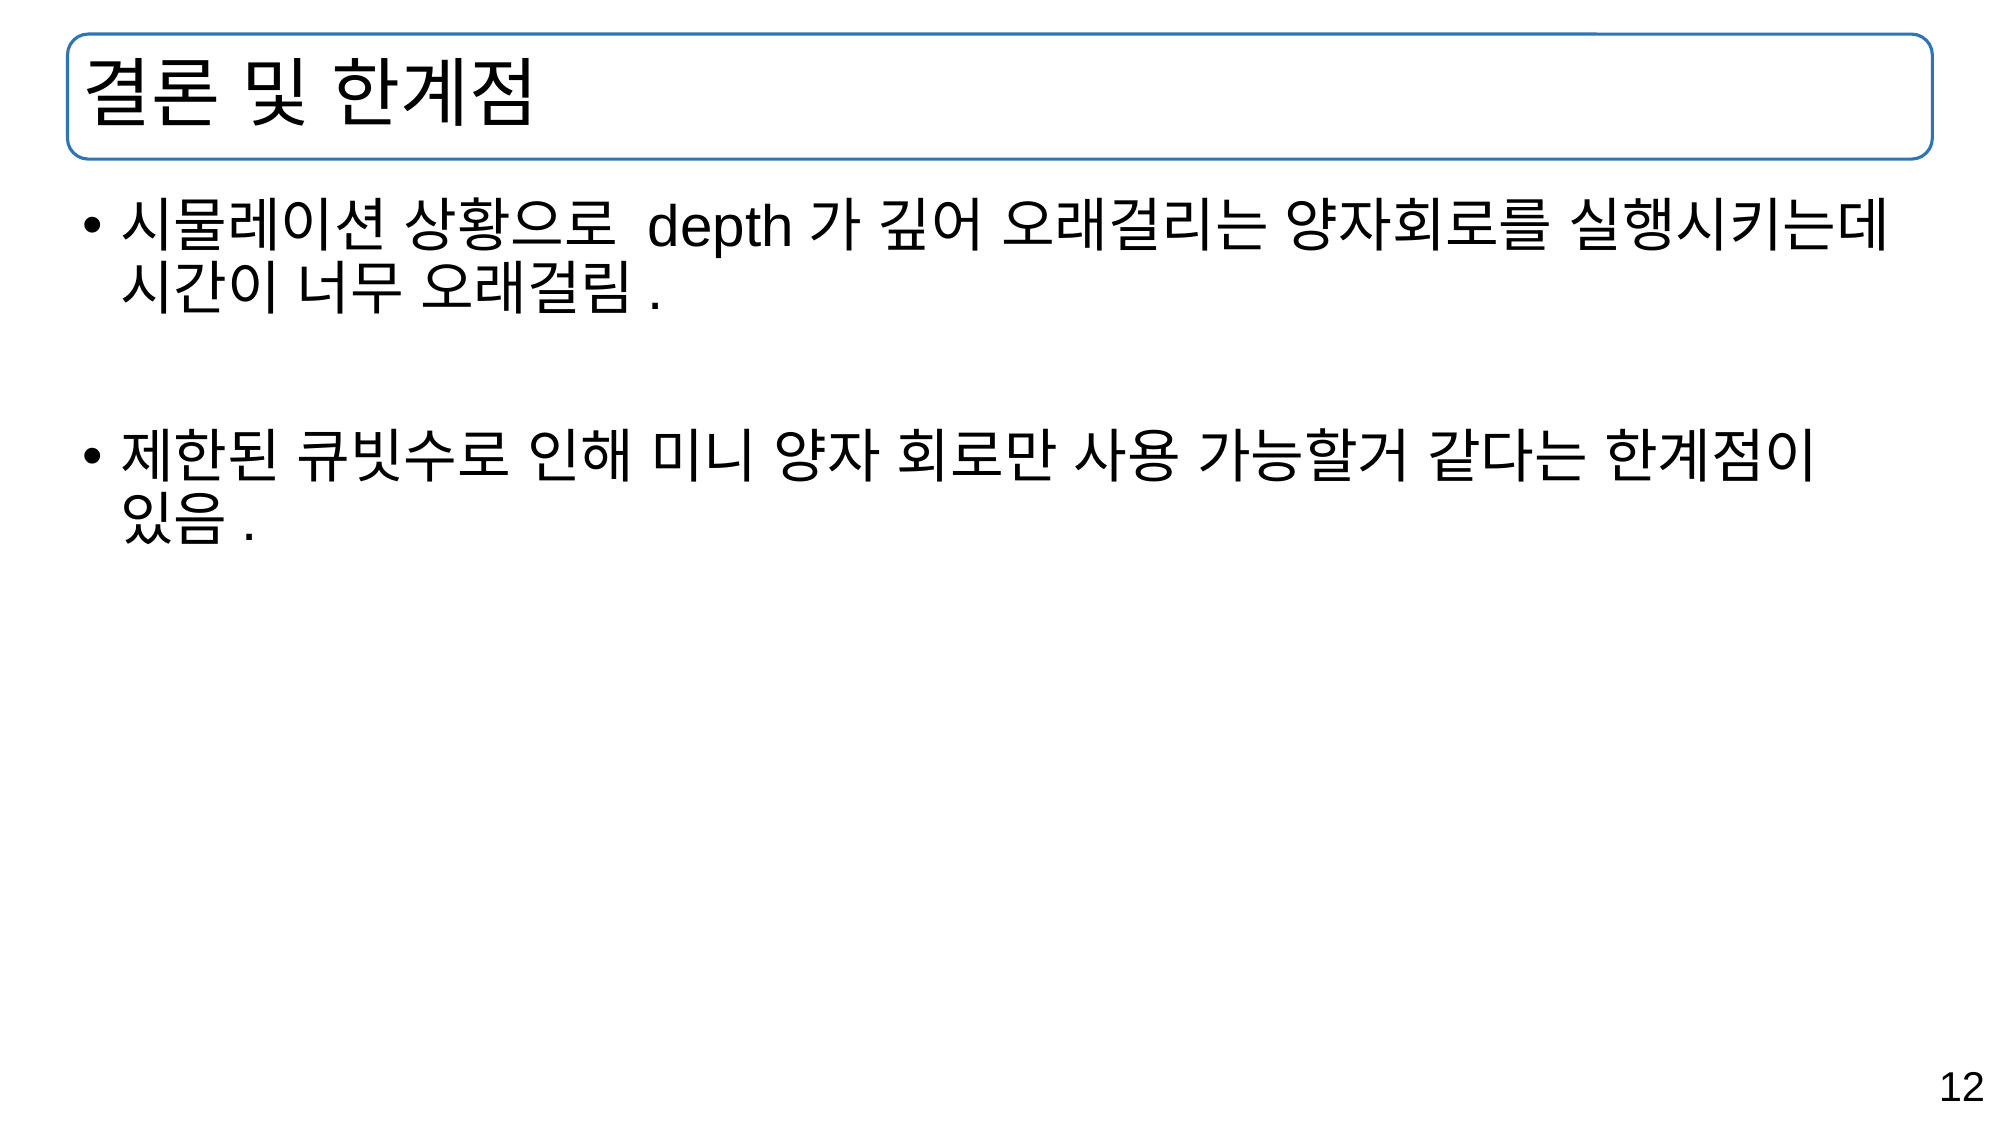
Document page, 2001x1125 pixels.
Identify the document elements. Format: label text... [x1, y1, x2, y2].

list 시물레이션 상황으로 depth가 깊어 오래걸리는 양자회로를 실행시키는데 시간이 너무 오래걸림. 제한된 큐빗수로 인해 미니 양자 회로만 사용 가능할거 같다는 한계점이 있음. [67, 189, 1933, 1019]
title 결론 및 한계점 [67, 34, 1933, 160]
